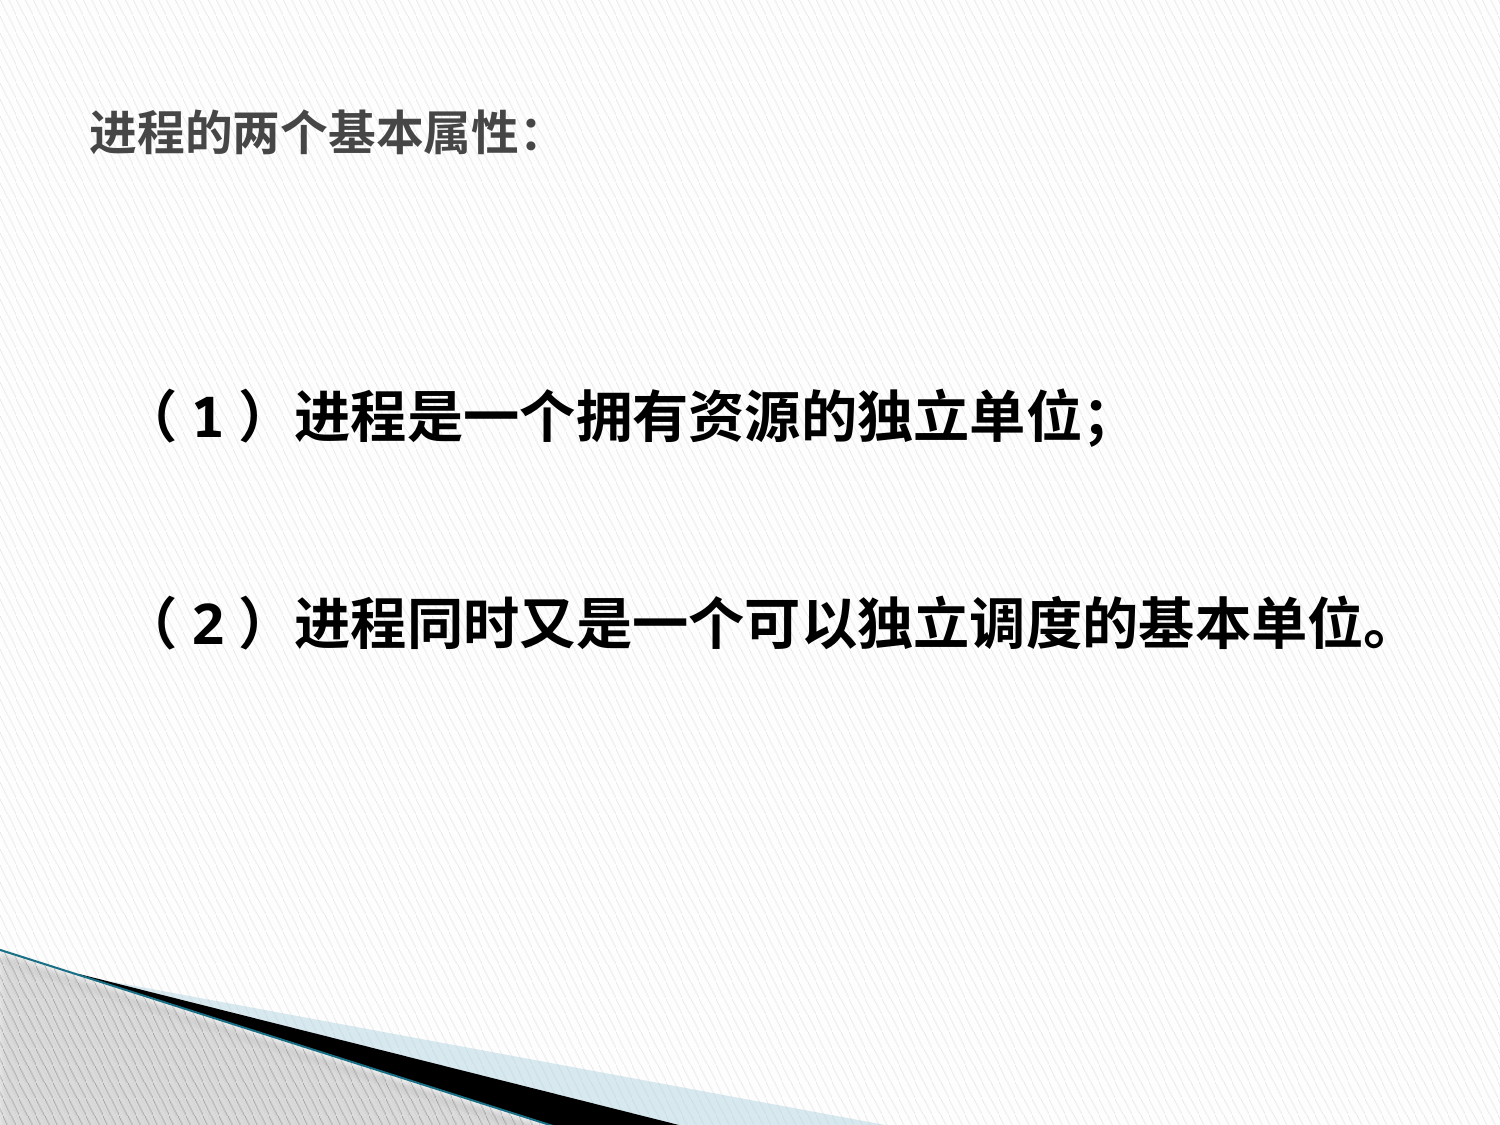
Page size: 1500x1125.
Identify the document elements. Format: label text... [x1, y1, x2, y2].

title 进程的两个基本属性： [75, 37, 1425, 225]
list （1）进程是一个拥有资源的独立单位； （2）进程同时又是一个可以独立调度的基本单位。 [88, 381, 1439, 1125]
